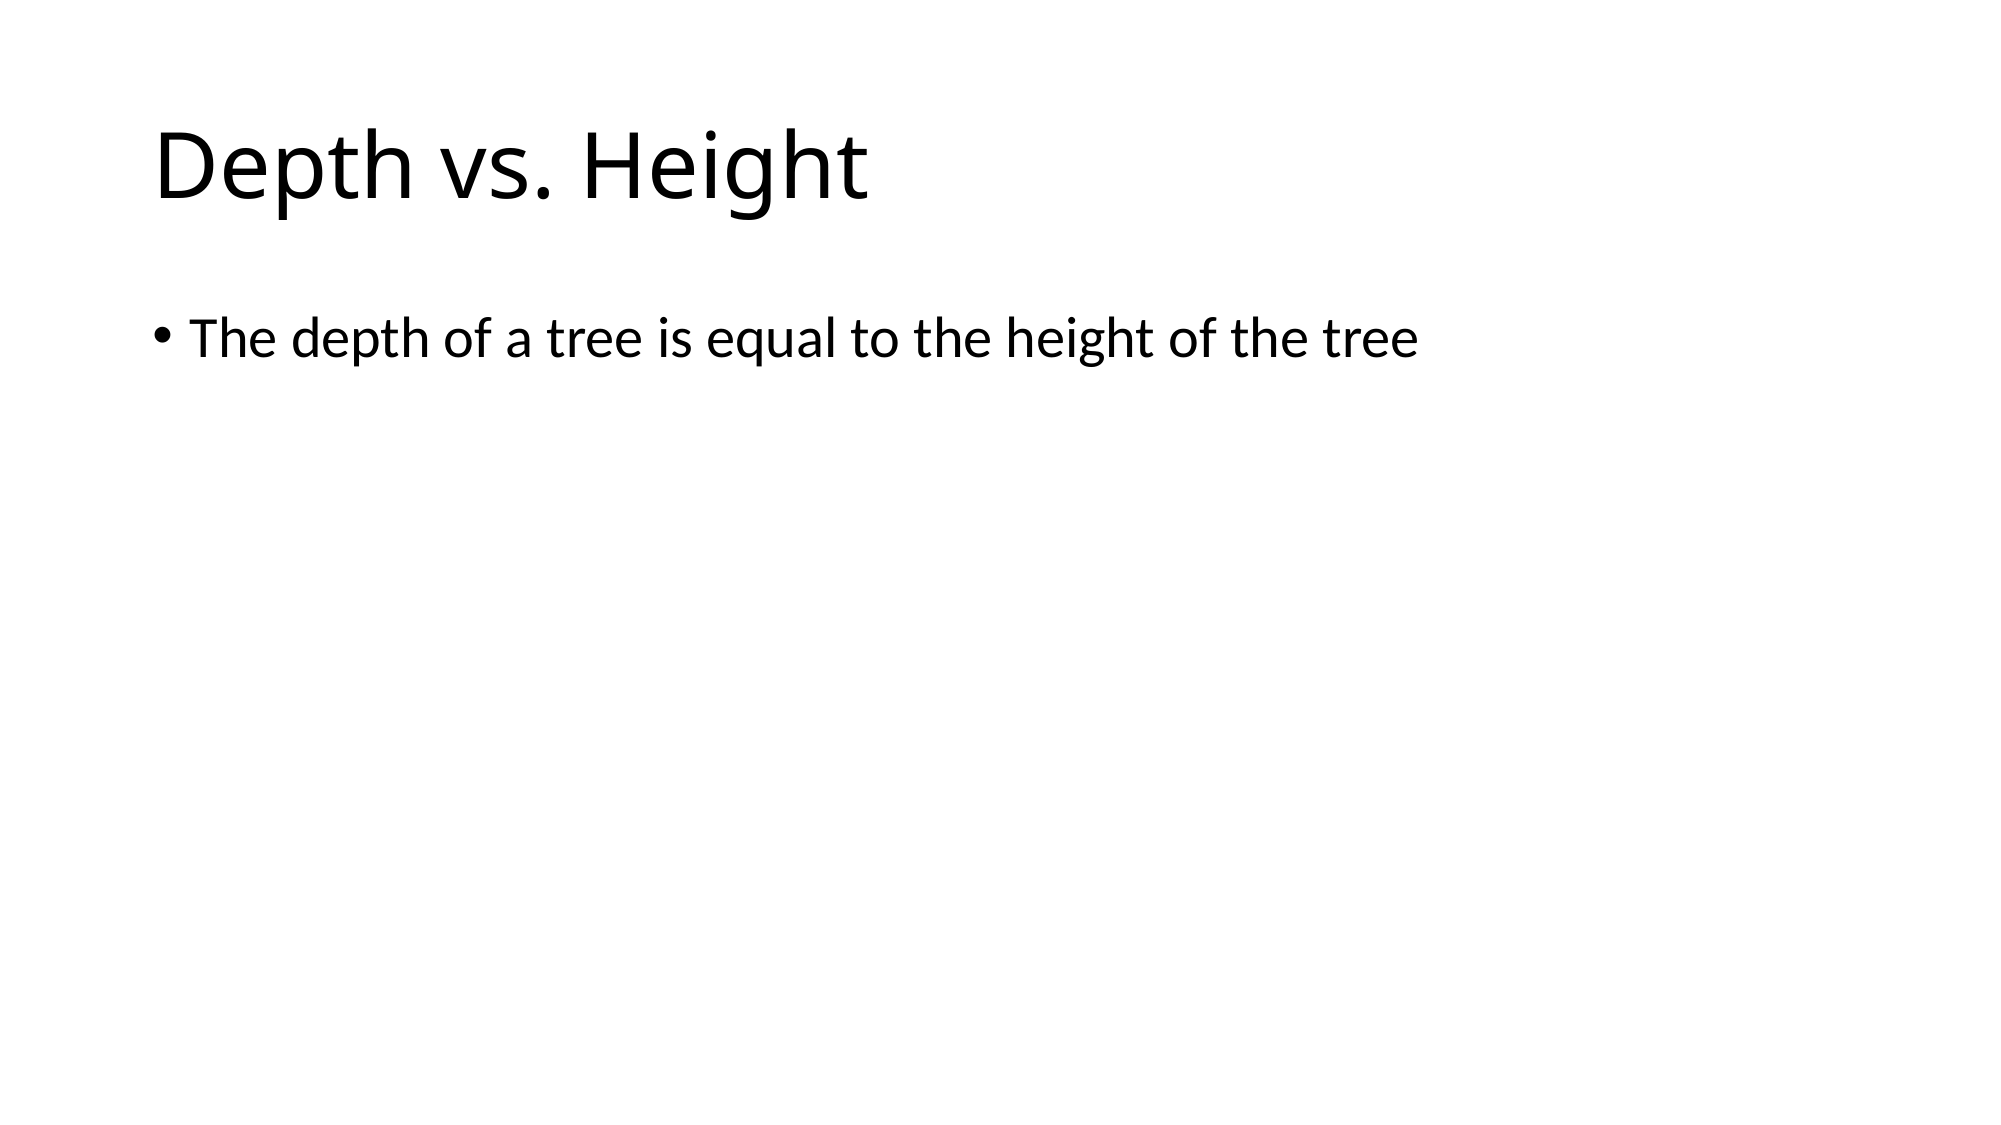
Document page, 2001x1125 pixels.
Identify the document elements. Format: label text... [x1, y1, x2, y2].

list The depth of a tree is equal to the height of the tree [137, 299, 1863, 1014]
title Depth vs. Height [137, 59, 1863, 278]
